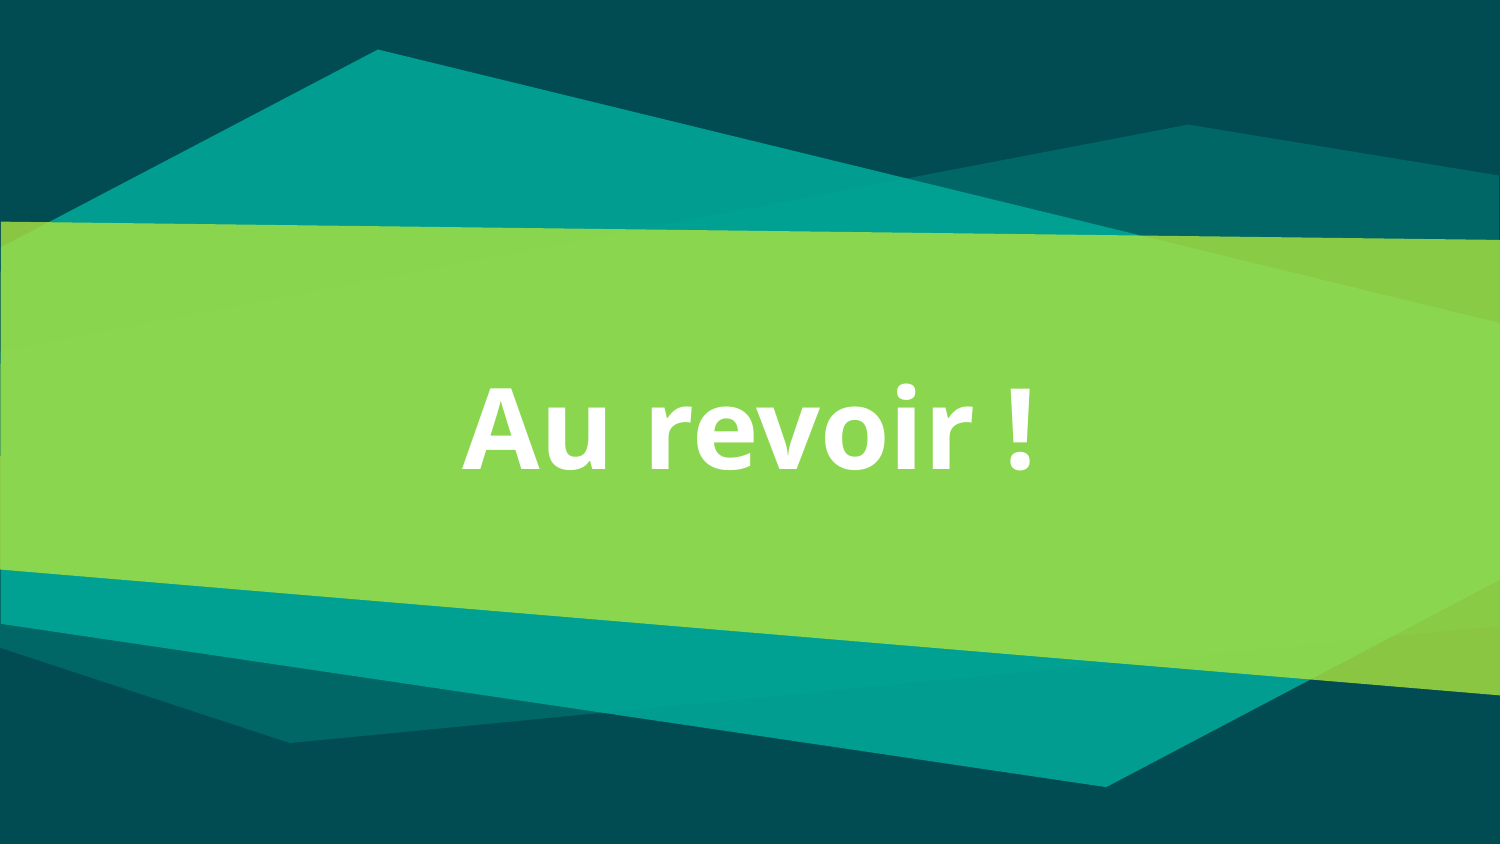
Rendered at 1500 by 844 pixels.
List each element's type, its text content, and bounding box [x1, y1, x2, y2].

title Au revoir ! [281, 329, 1218, 520]
